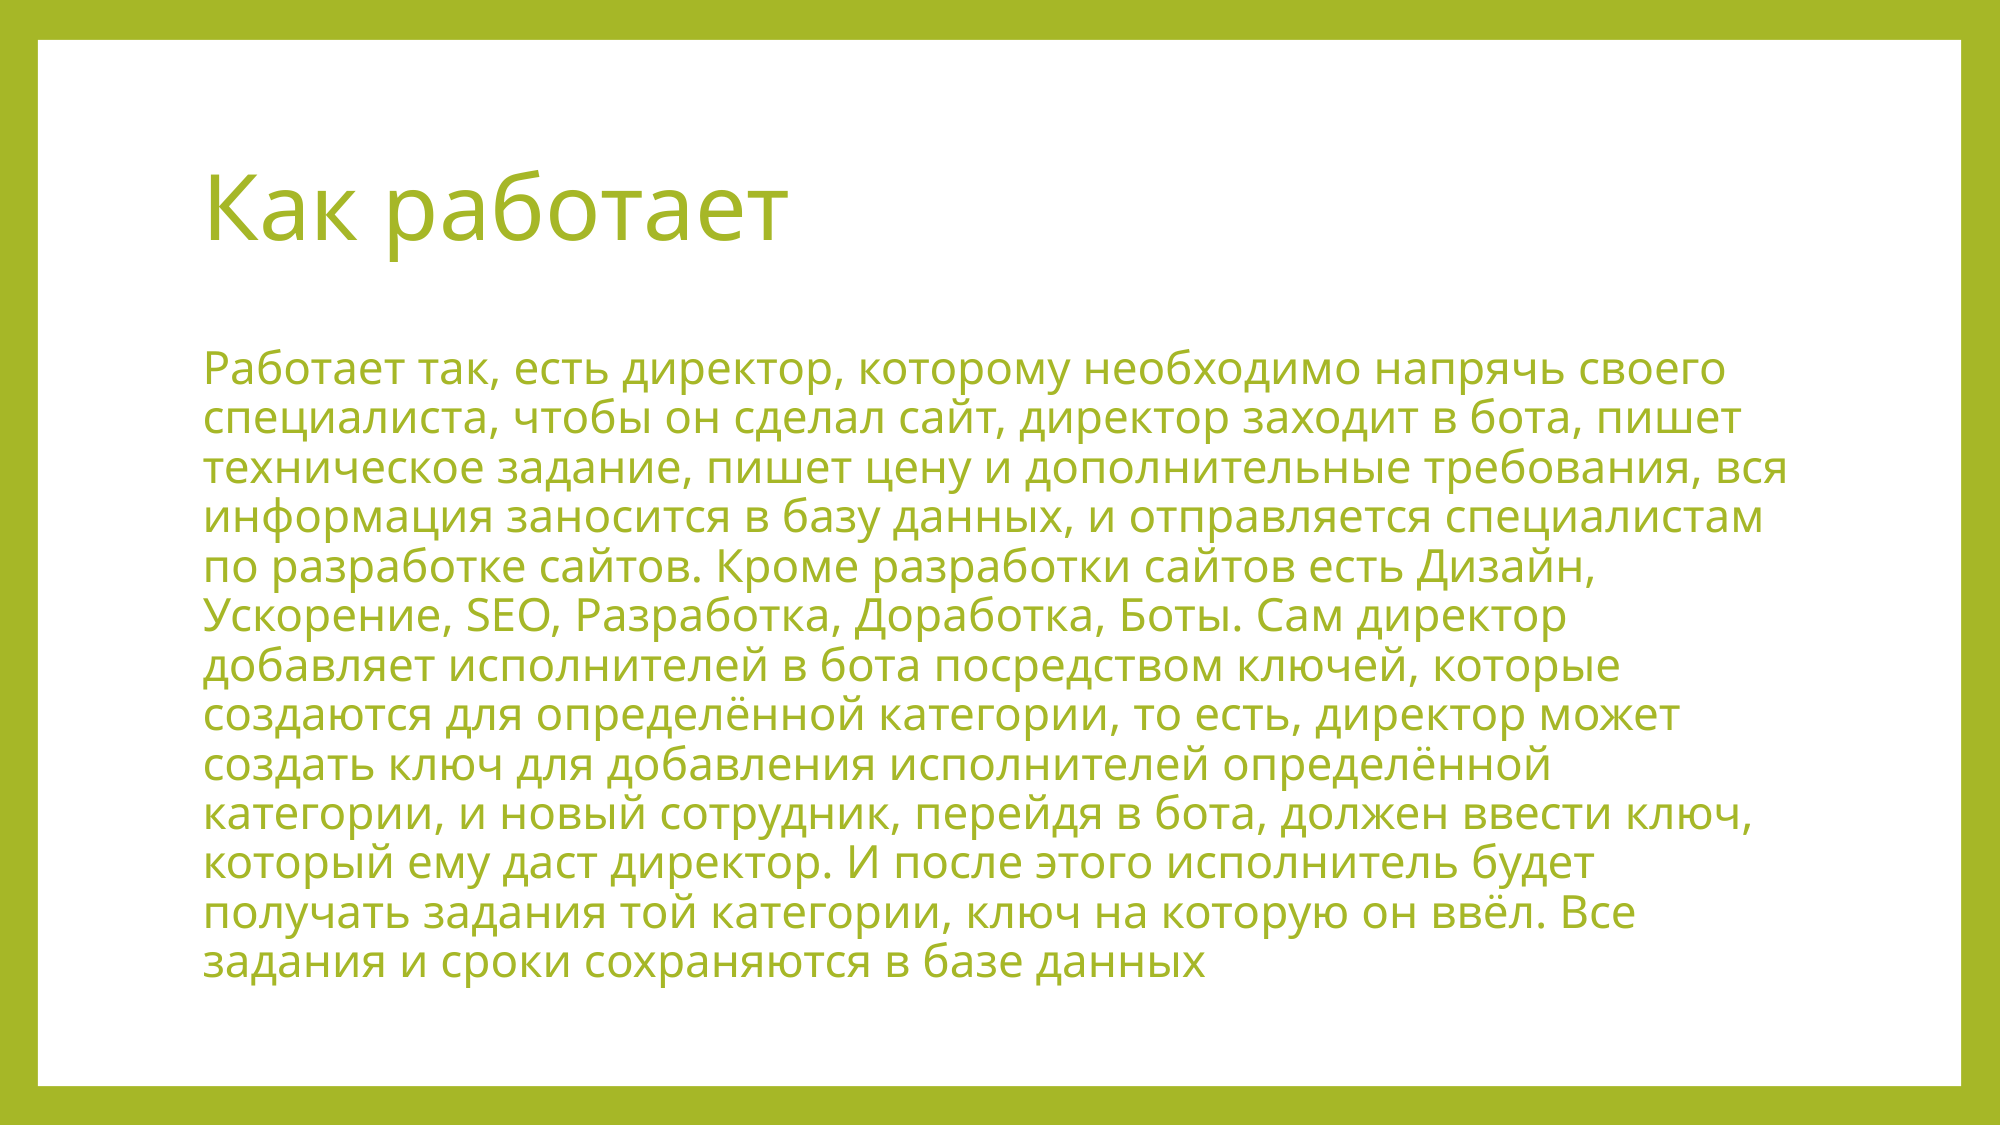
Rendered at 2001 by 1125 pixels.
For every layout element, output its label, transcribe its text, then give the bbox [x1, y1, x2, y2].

title Как работает [187, 99, 1808, 323]
list Работает так, есть директор, которому необходимо напрячь своего специалиста, чтобы он сделал сайт, директор заходит в бота, пишет техническое задание, пишет цену и дополнительные требования, вся информация заносится в базу данных, и отправляется специалистам по разработке сайтов. Кроме разработки сайтов есть Дизайн, Ускорение, SEO, Разработка, Доработка, Боты. Сам директор добавляет исполнителей в бота посредством ключей, которые создаются для определённой категории, то есть, директор может создать ключ для добавления исполнителей определённой категории, и новый сотрудник, перейдя в бота, должен ввести ключ, который ему даст директор. И после этого исполнитель будет получать задания той категории, ключ на которую он ввёл. Все задания и сроки сохраняются в базе данных [187, 337, 1808, 1000]
